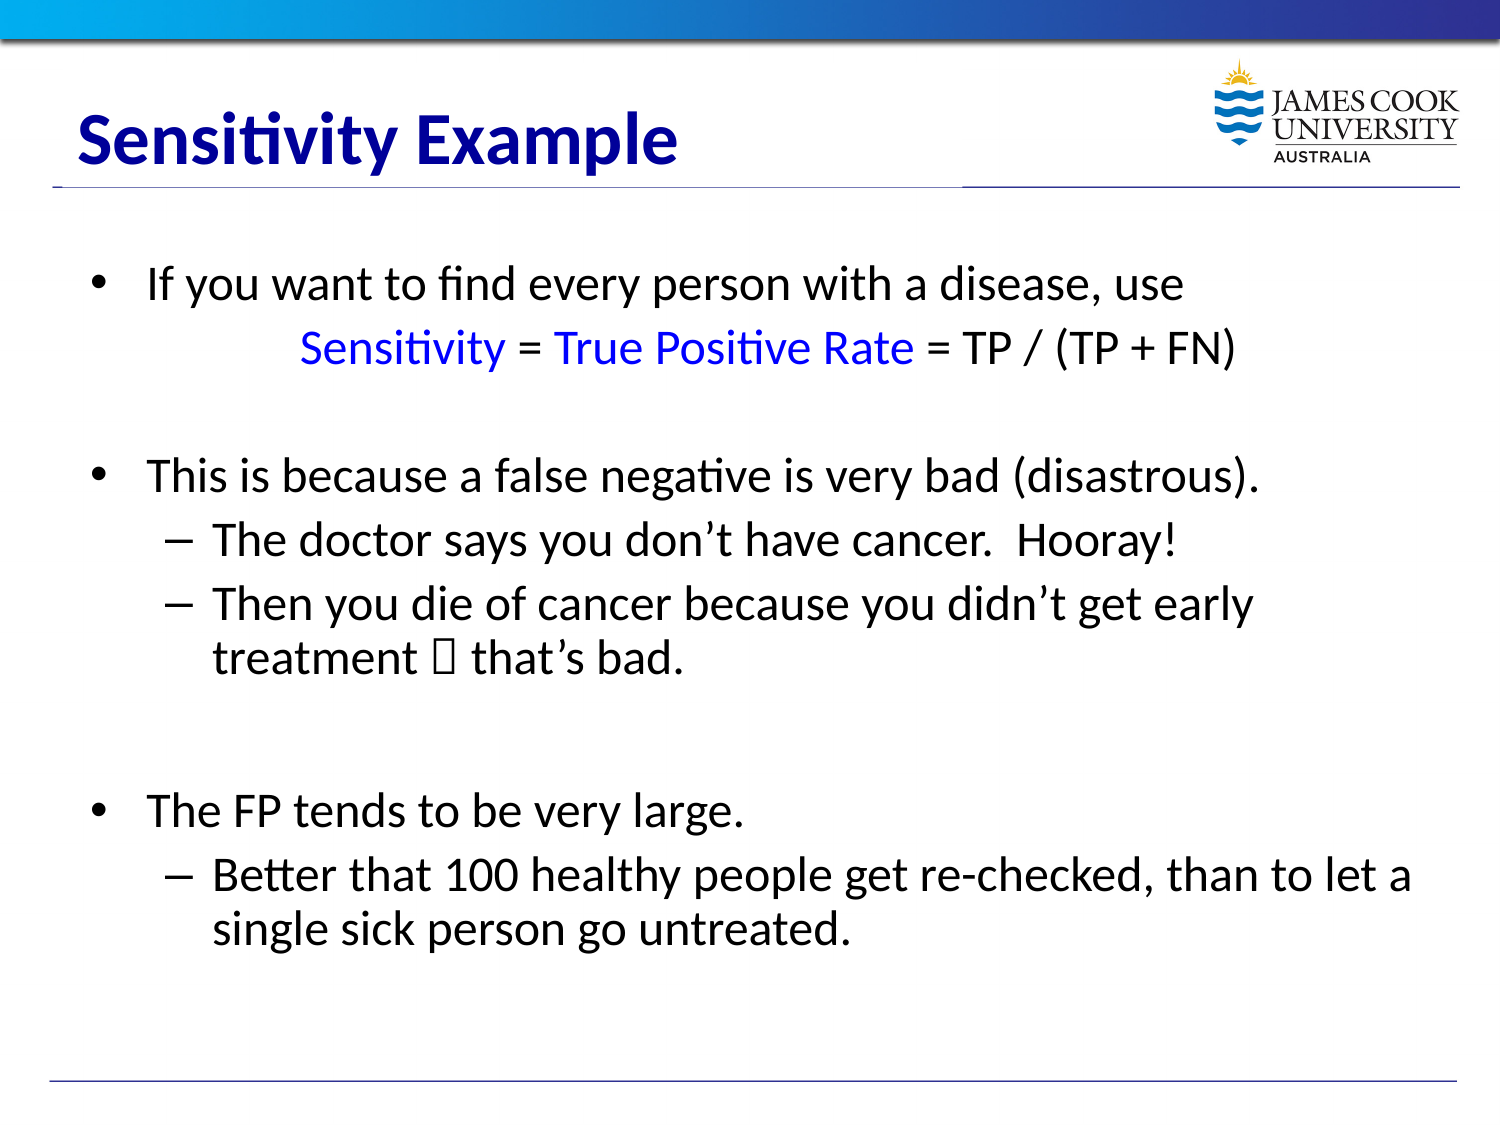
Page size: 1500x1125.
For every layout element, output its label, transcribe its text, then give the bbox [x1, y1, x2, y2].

list If you want to find every person with a disease, use Sensitivity = True Positive Rate = TP / (TP + FN) This is because a false negative is very bad (disastrous). The doctor says you don’t have cancer. Hooray! Then you die of cancer because you didn’t get early treatment  that’s bad. The FP tends to be very large. Better that 100 healthy people get re-checked, than to let a single sick person go untreated. [74, 249, 1463, 876]
title Sensitivity Example [62, 62, 963, 188]
picture [0, 0, 1500, 1125]
